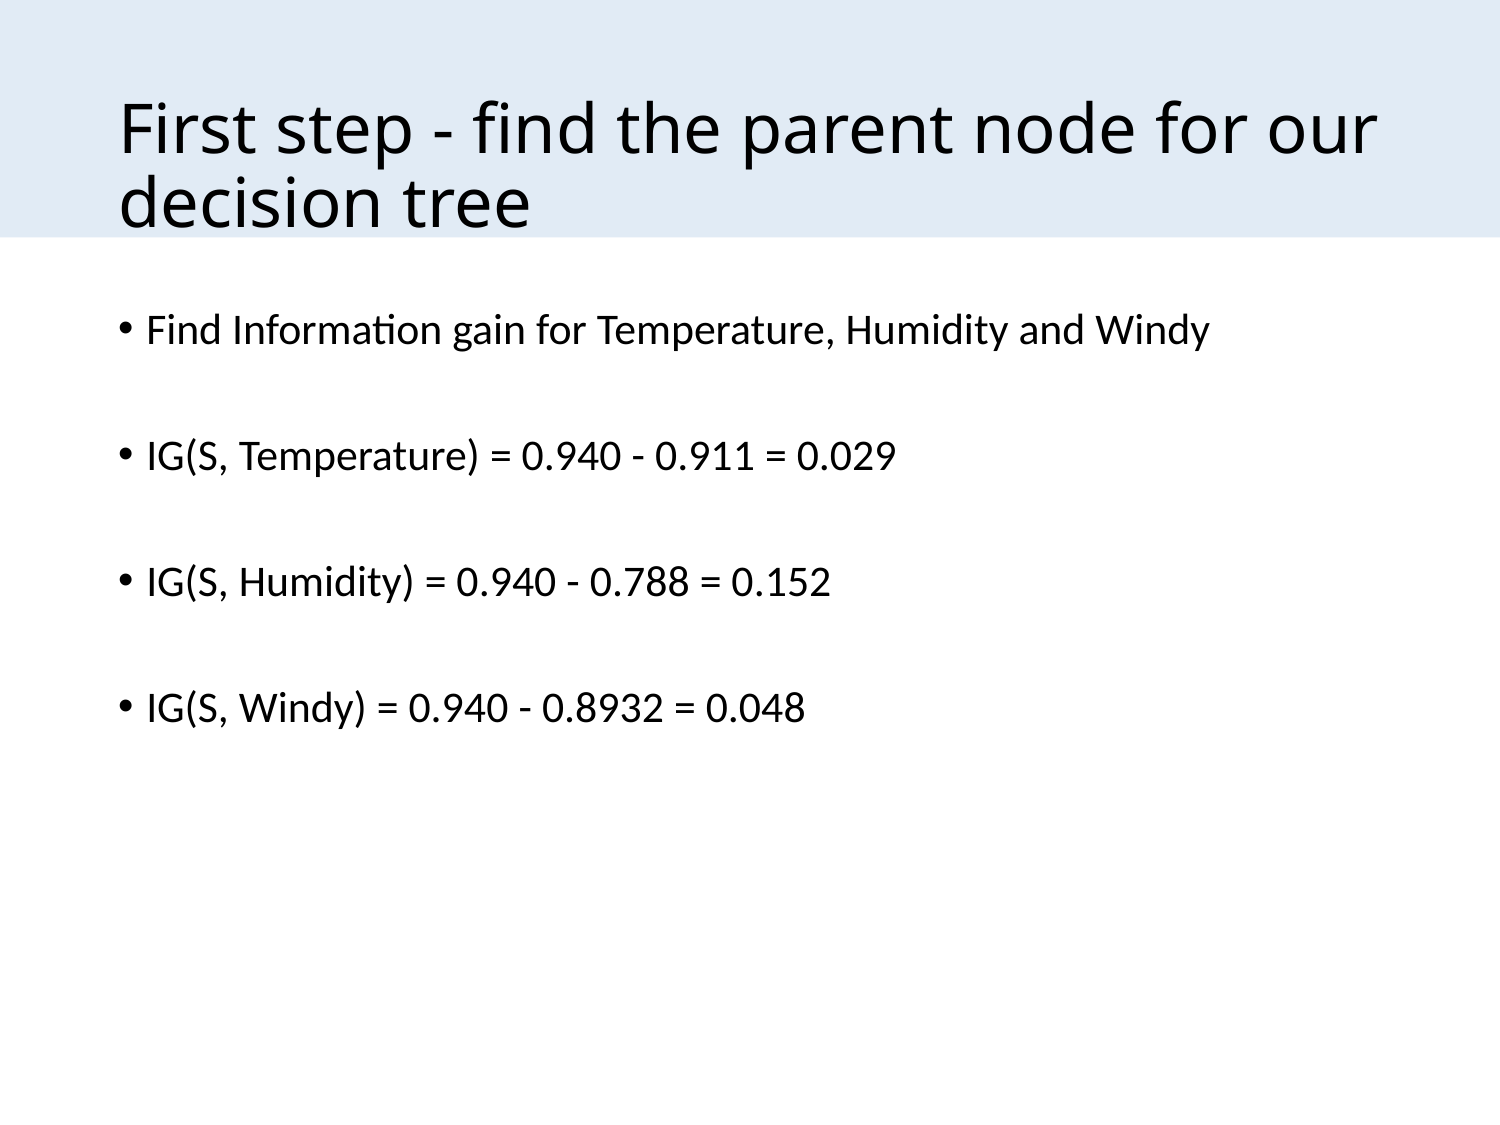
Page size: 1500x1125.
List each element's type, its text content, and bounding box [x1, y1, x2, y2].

list Find Information gain for Temperature, Humidity and Windy IG(S, Temperature) = 0.940 - 0.911 = 0.029 IG(S, Humidity) = 0.940 - 0.788 = 0.152 IG(S, Windy) = 0.940 - 0.8932 = 0.048 [103, 299, 1397, 1014]
title First step - find the parent node for our decision tree [103, 59, 1397, 278]
